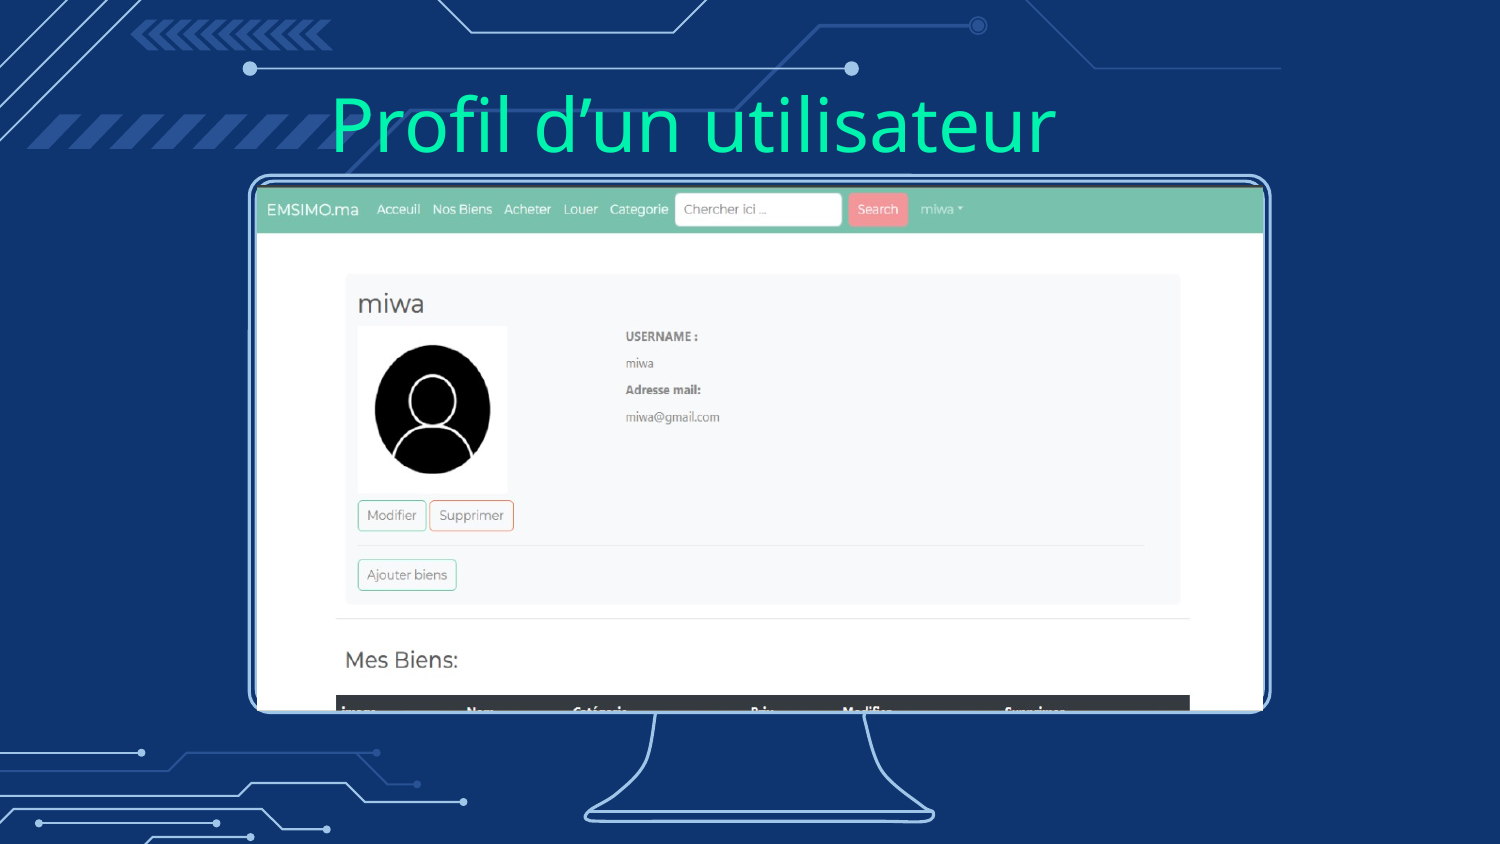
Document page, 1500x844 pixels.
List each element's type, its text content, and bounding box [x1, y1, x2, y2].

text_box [249, 175, 1271, 823]
picture [256, 184, 1263, 712]
title Profil d’un utilisateur [301, 80, 1059, 165]
